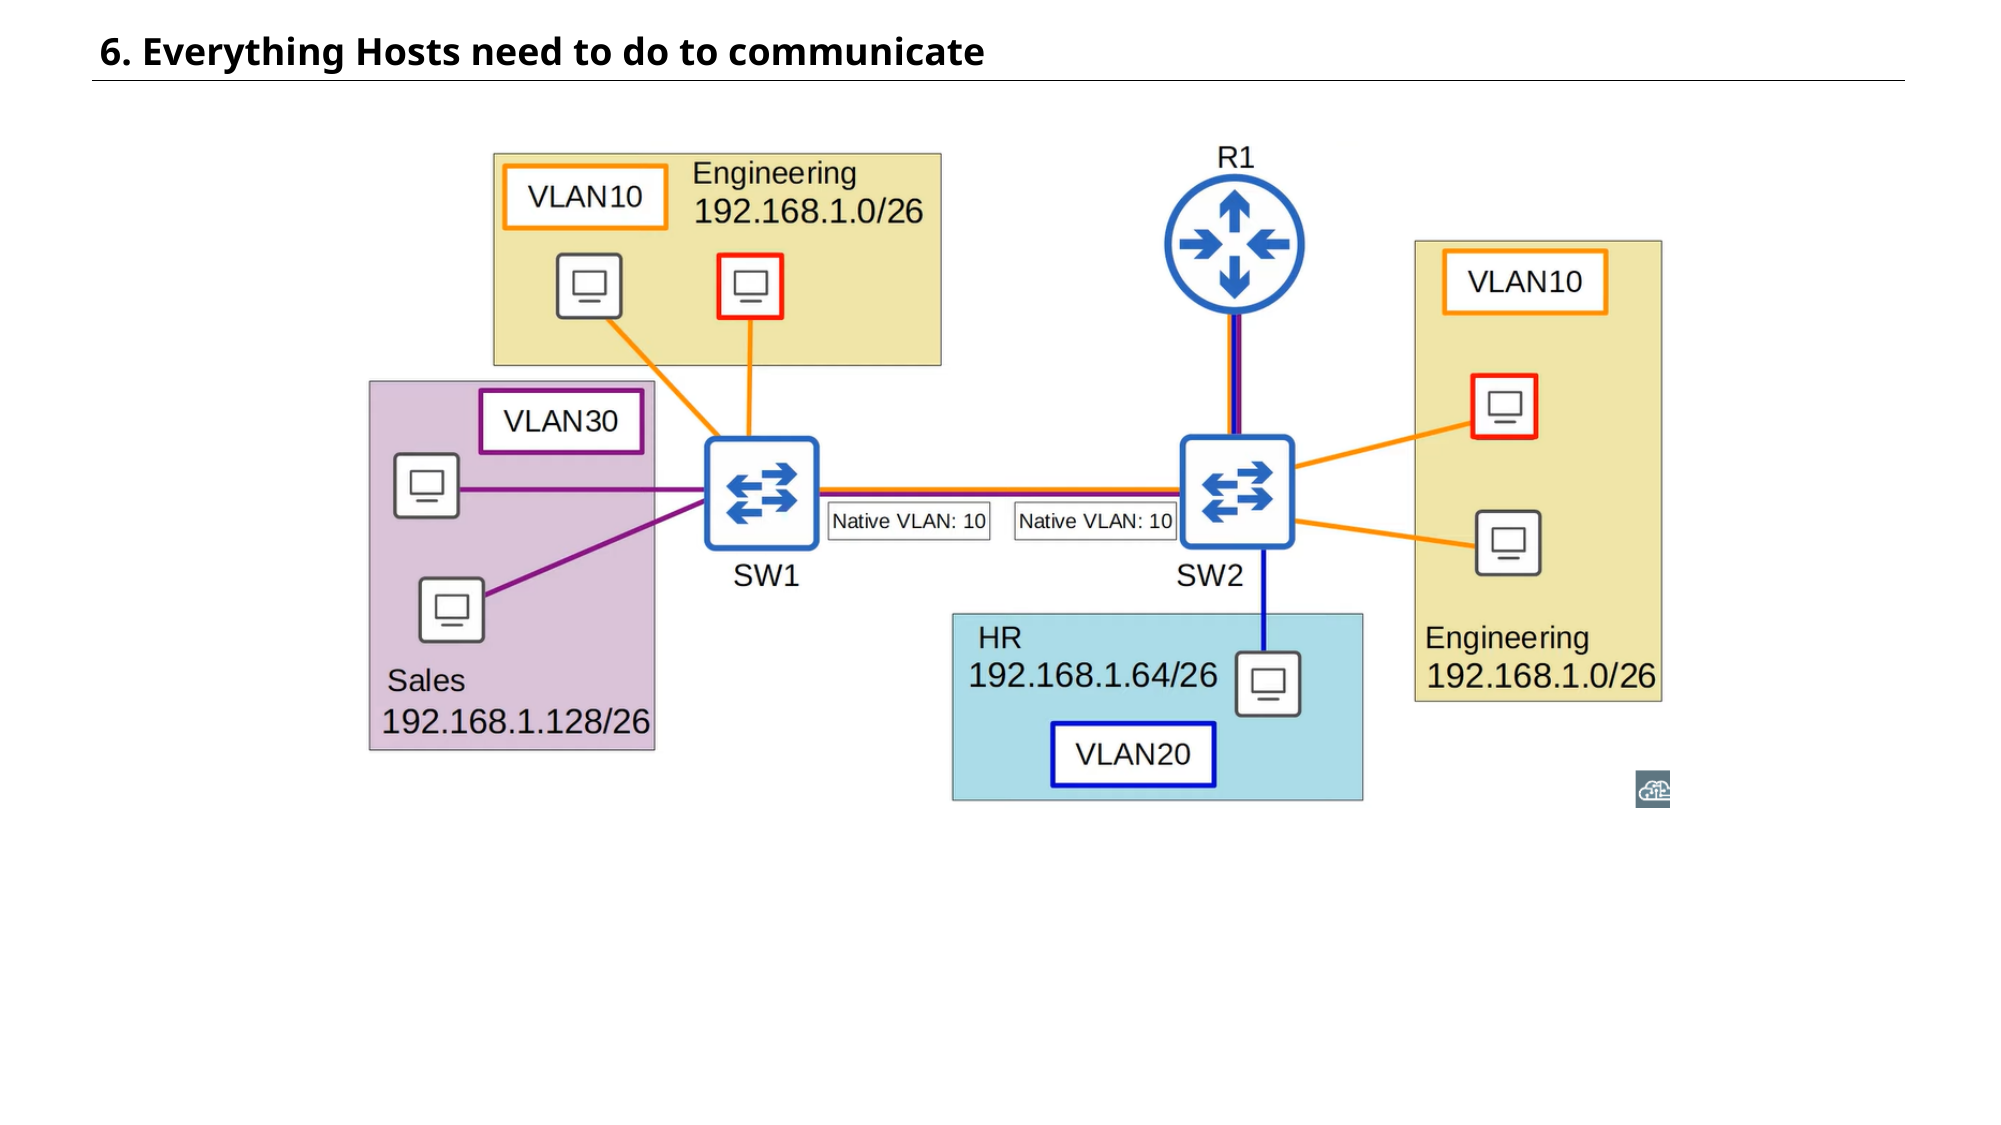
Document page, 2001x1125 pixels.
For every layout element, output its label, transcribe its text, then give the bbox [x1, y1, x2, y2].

picture [348, 141, 1670, 808]
text_box 6. Everything Hosts need to do to communicate [85, 20, 1002, 80]
